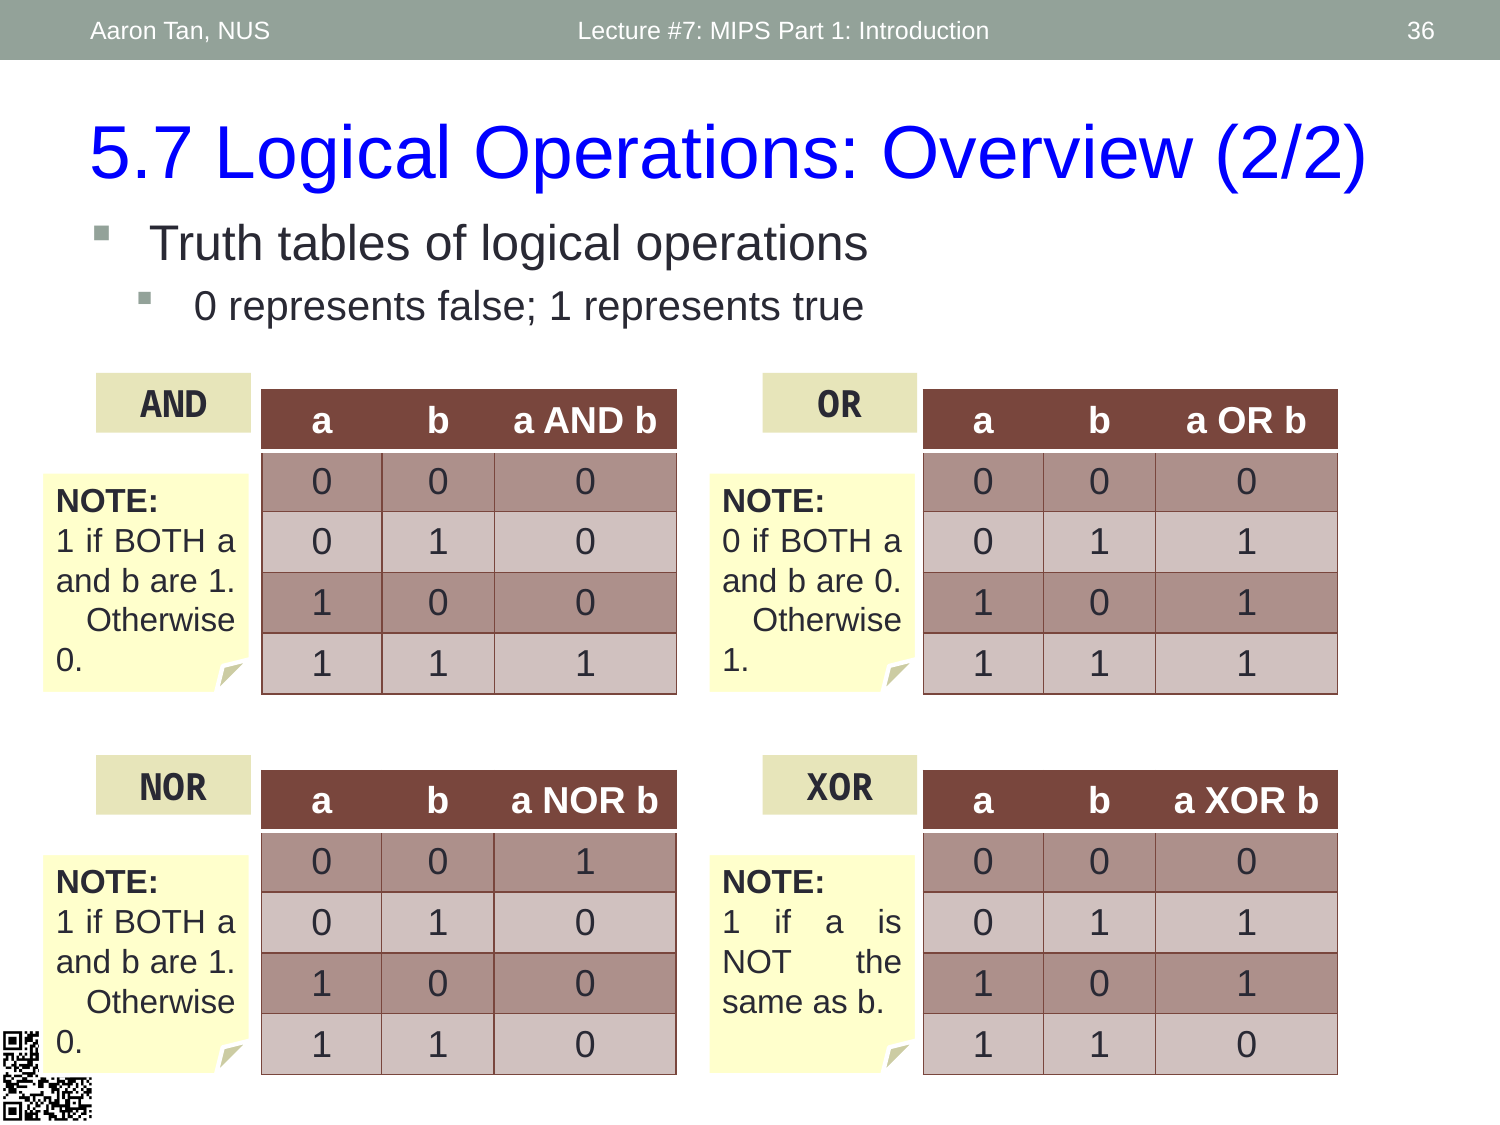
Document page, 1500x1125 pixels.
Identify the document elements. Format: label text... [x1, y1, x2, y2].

table_cell 0 [383, 453, 494, 511]
table_header a [262, 771, 381, 829]
table_cell 1 [1156, 634, 1337, 693]
table_cell 0 [1156, 453, 1337, 511]
table_cell 1 [924, 634, 1043, 693]
table_cell 0 [262, 893, 381, 952]
table_cell 1 [1156, 893, 1337, 952]
text_box NOTE: 1 if a is NOT the same as b. [705, 850, 920, 1078]
table_cell 1 [495, 634, 676, 693]
table_cell 1 [1156, 573, 1337, 632]
picture [0, 1028, 95, 1124]
table_cell 0 [495, 573, 676, 632]
table_cell 0 [924, 453, 1043, 511]
table_header a XOR b [1156, 771, 1337, 829]
table_cell 0 [1044, 833, 1155, 891]
table_header a [924, 390, 1043, 449]
table_cell 0 [1044, 954, 1155, 1013]
table_cell 0 [495, 1014, 675, 1074]
table_cell 0 [382, 833, 493, 891]
table_cell 1 [924, 954, 1043, 1013]
text_box Truth tables of logical operations 0 represents false; 1 represents true [74, 202, 1425, 367]
table_cell 0 [263, 512, 381, 572]
table_header a OR b [1156, 390, 1337, 449]
text_box XOR [762, 755, 918, 815]
table_cell 1 [1044, 512, 1155, 572]
table_cell 1 [263, 573, 381, 632]
text_box NOTE: 1 if BOTH a and b are 1. Otherwise 0. [38, 850, 253, 1078]
table_cell 0 [924, 512, 1043, 572]
text_box NOTE: 1 if BOTH a and b are 1. Otherwise 0. [38, 469, 253, 697]
table_cell 0 [495, 512, 676, 572]
footer Lecture #7: MIPS Part 1: Introduction [562, 3, 1238, 57]
table_cell 1 [263, 634, 381, 693]
slide_number Aaron Tan, NUS [75, 3, 550, 57]
table_cell 0 [924, 893, 1043, 952]
table_cell 0 [262, 833, 381, 891]
table_cell 0 [1156, 1014, 1337, 1074]
table_header a AND b [495, 390, 676, 449]
table_cell 1 [383, 634, 494, 693]
text_box OR [762, 372, 918, 433]
table_cell 1 [495, 833, 675, 891]
text_box AND [96, 372, 251, 433]
table_header b [1044, 390, 1155, 449]
table_cell 1 [383, 512, 494, 572]
table_cell 0 [1044, 453, 1155, 511]
table_cell 0 [263, 453, 381, 511]
table_cell 1 [262, 954, 381, 1013]
table_header a [924, 771, 1043, 829]
table_header a [263, 390, 381, 449]
table_cell 1 [924, 573, 1043, 632]
table_cell 0 [495, 954, 675, 1013]
table_cell 1 [924, 1014, 1043, 1074]
table_header b [382, 771, 493, 829]
table_cell 0 [495, 453, 676, 511]
table_cell 0 [382, 954, 493, 1013]
table_header b [383, 390, 494, 449]
table_header a NOR b [495, 771, 675, 829]
table_cell 0 [1044, 573, 1155, 632]
text_box NOR [96, 755, 251, 815]
table_cell 1 [1044, 893, 1155, 952]
table_cell 0 [495, 893, 675, 952]
table_cell 1 [1044, 634, 1155, 693]
table_cell 0 [1156, 833, 1337, 891]
table_cell 1 [1044, 1014, 1155, 1074]
table_cell 1 [1156, 512, 1337, 572]
table_cell 1 [382, 893, 493, 952]
table_cell 0 [924, 833, 1043, 891]
table_cell 1 [262, 1014, 381, 1074]
text_box NOTE: 0 if BOTH a and b are 0. Otherwise 1. [705, 469, 920, 697]
table_cell 1 [1156, 954, 1337, 1013]
text_box 5.7 Logical Operations: Overview (2/2) [75, 96, 1450, 202]
slide_number 36 [1308, 3, 1450, 57]
table_header b [1044, 771, 1155, 829]
table_cell 1 [382, 1014, 493, 1074]
table_cell 0 [383, 573, 494, 632]
